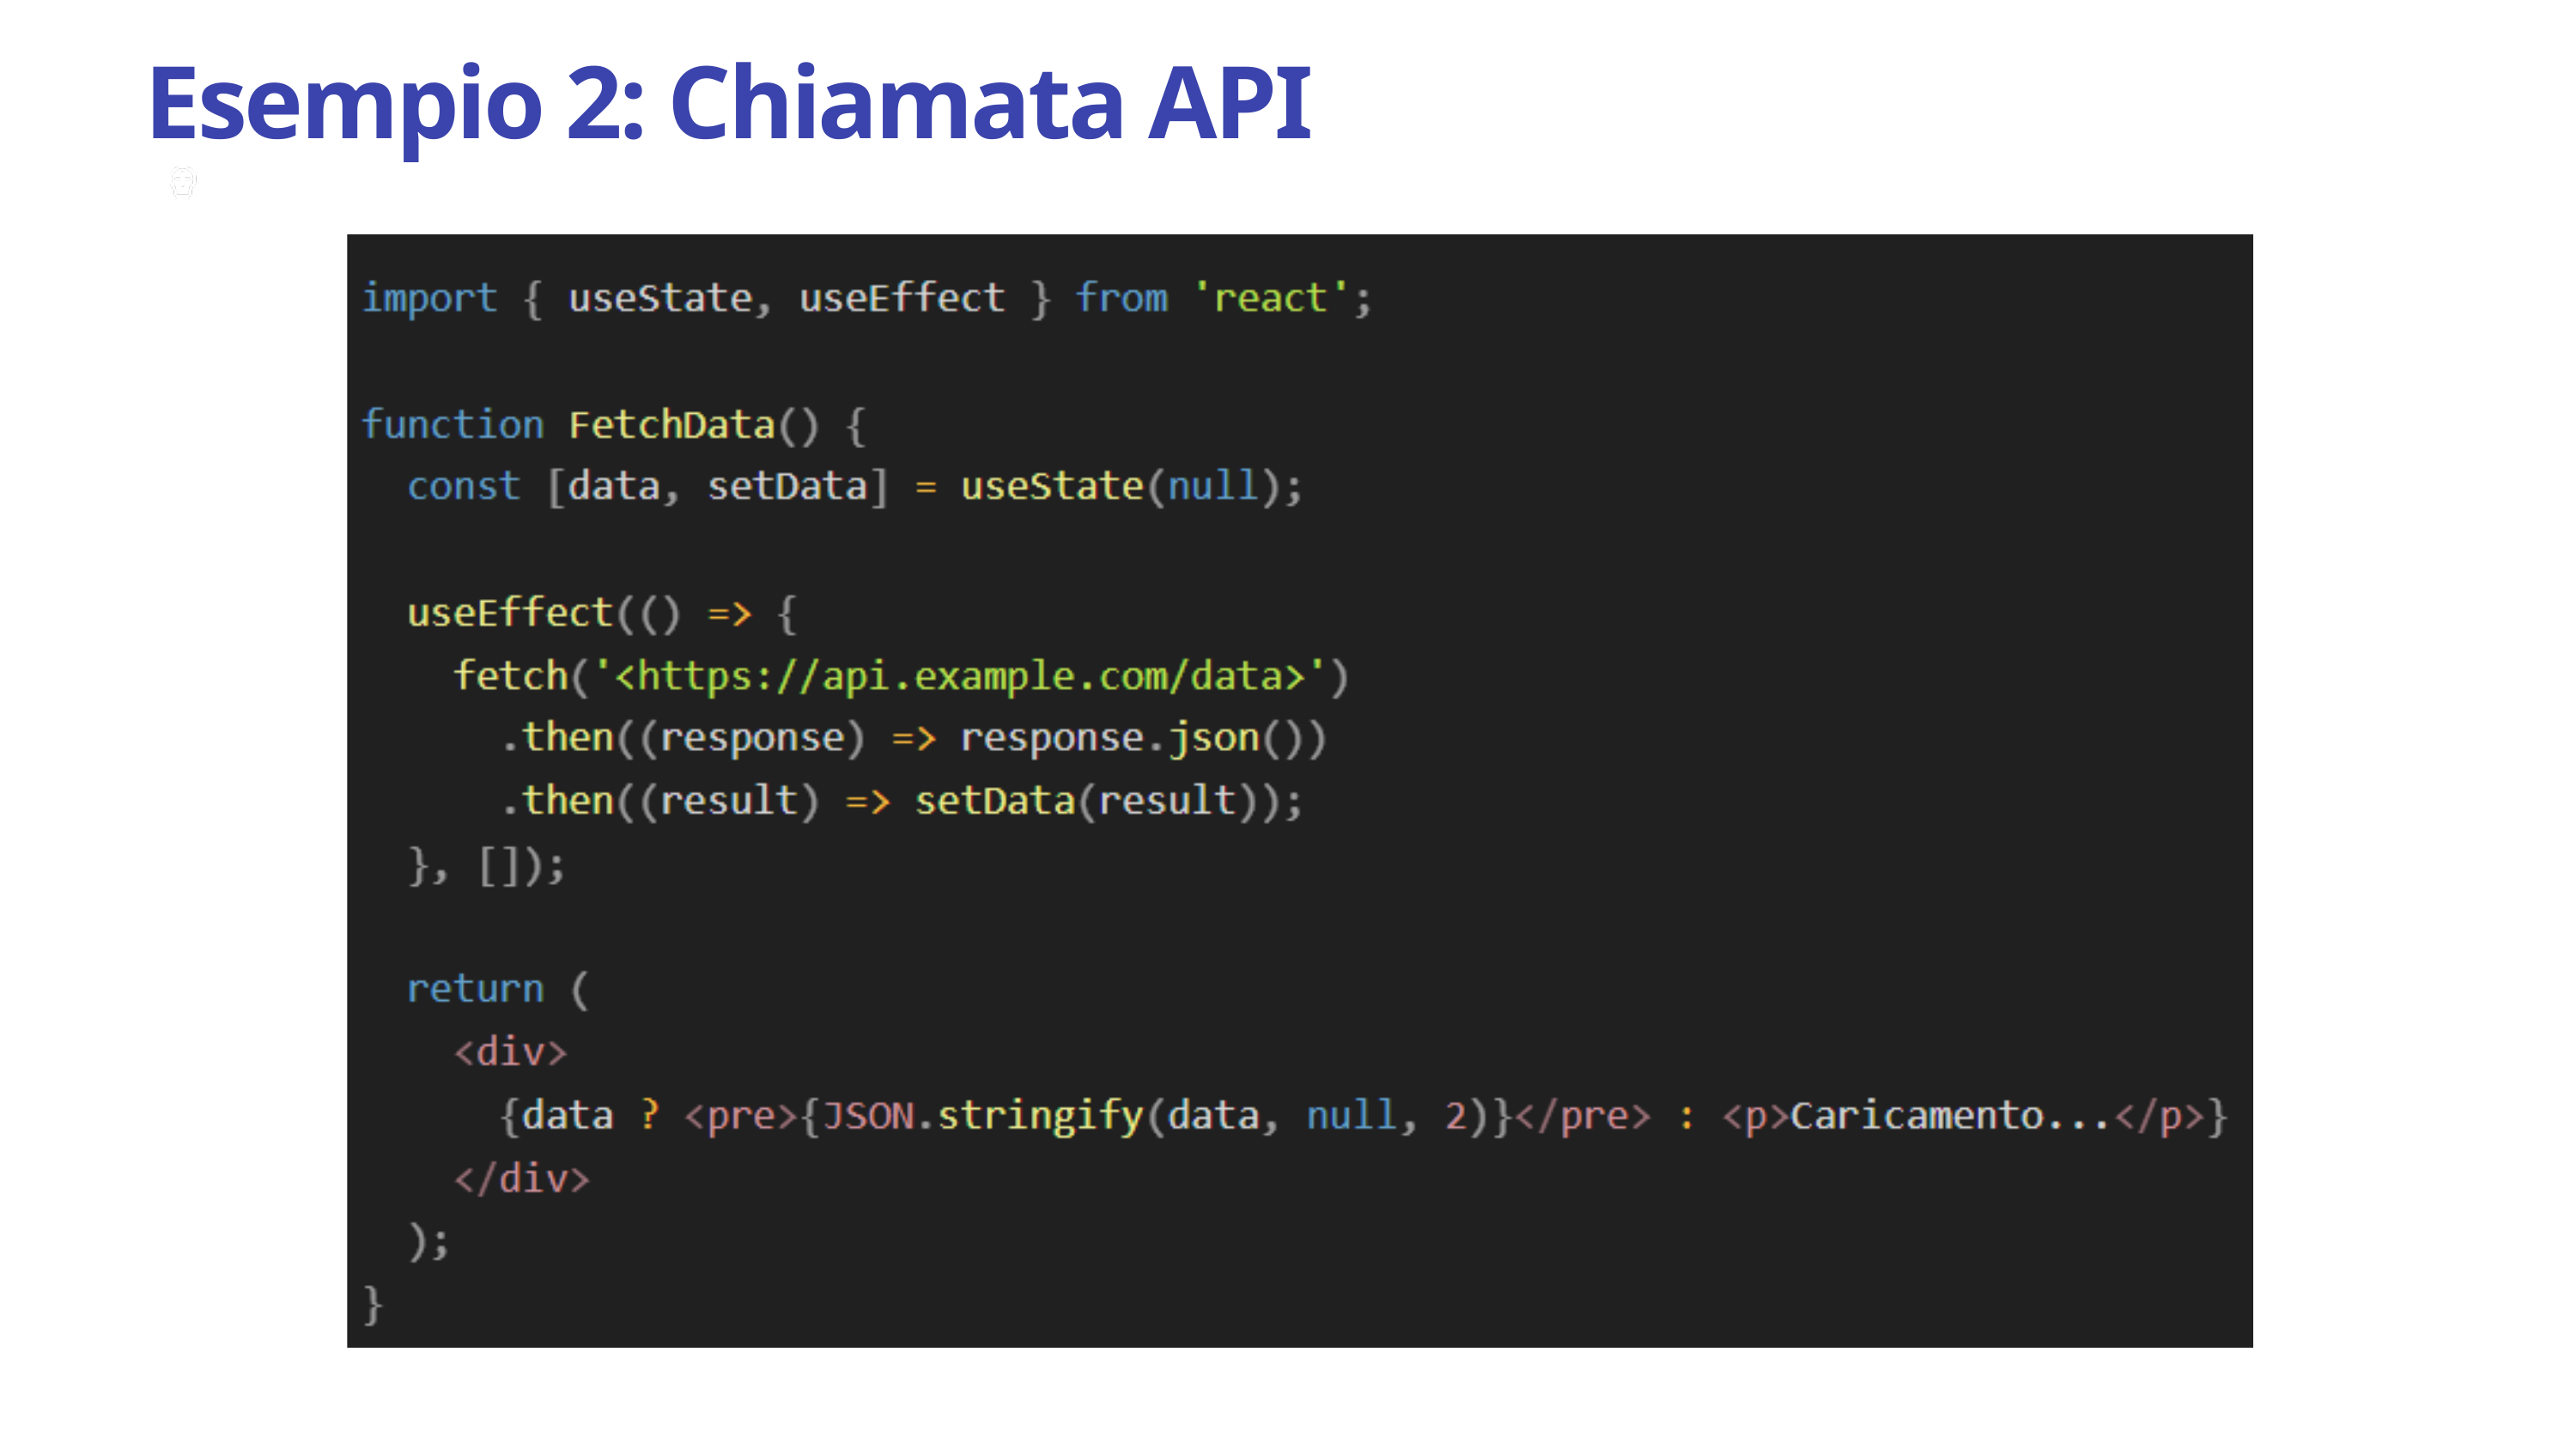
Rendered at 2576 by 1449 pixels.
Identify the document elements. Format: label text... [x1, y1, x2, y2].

text_box [347, 234, 2254, 1348]
text_box [169, 166, 197, 201]
text_box Esempio 2: Chiamata API [144, 38, 2346, 160]
